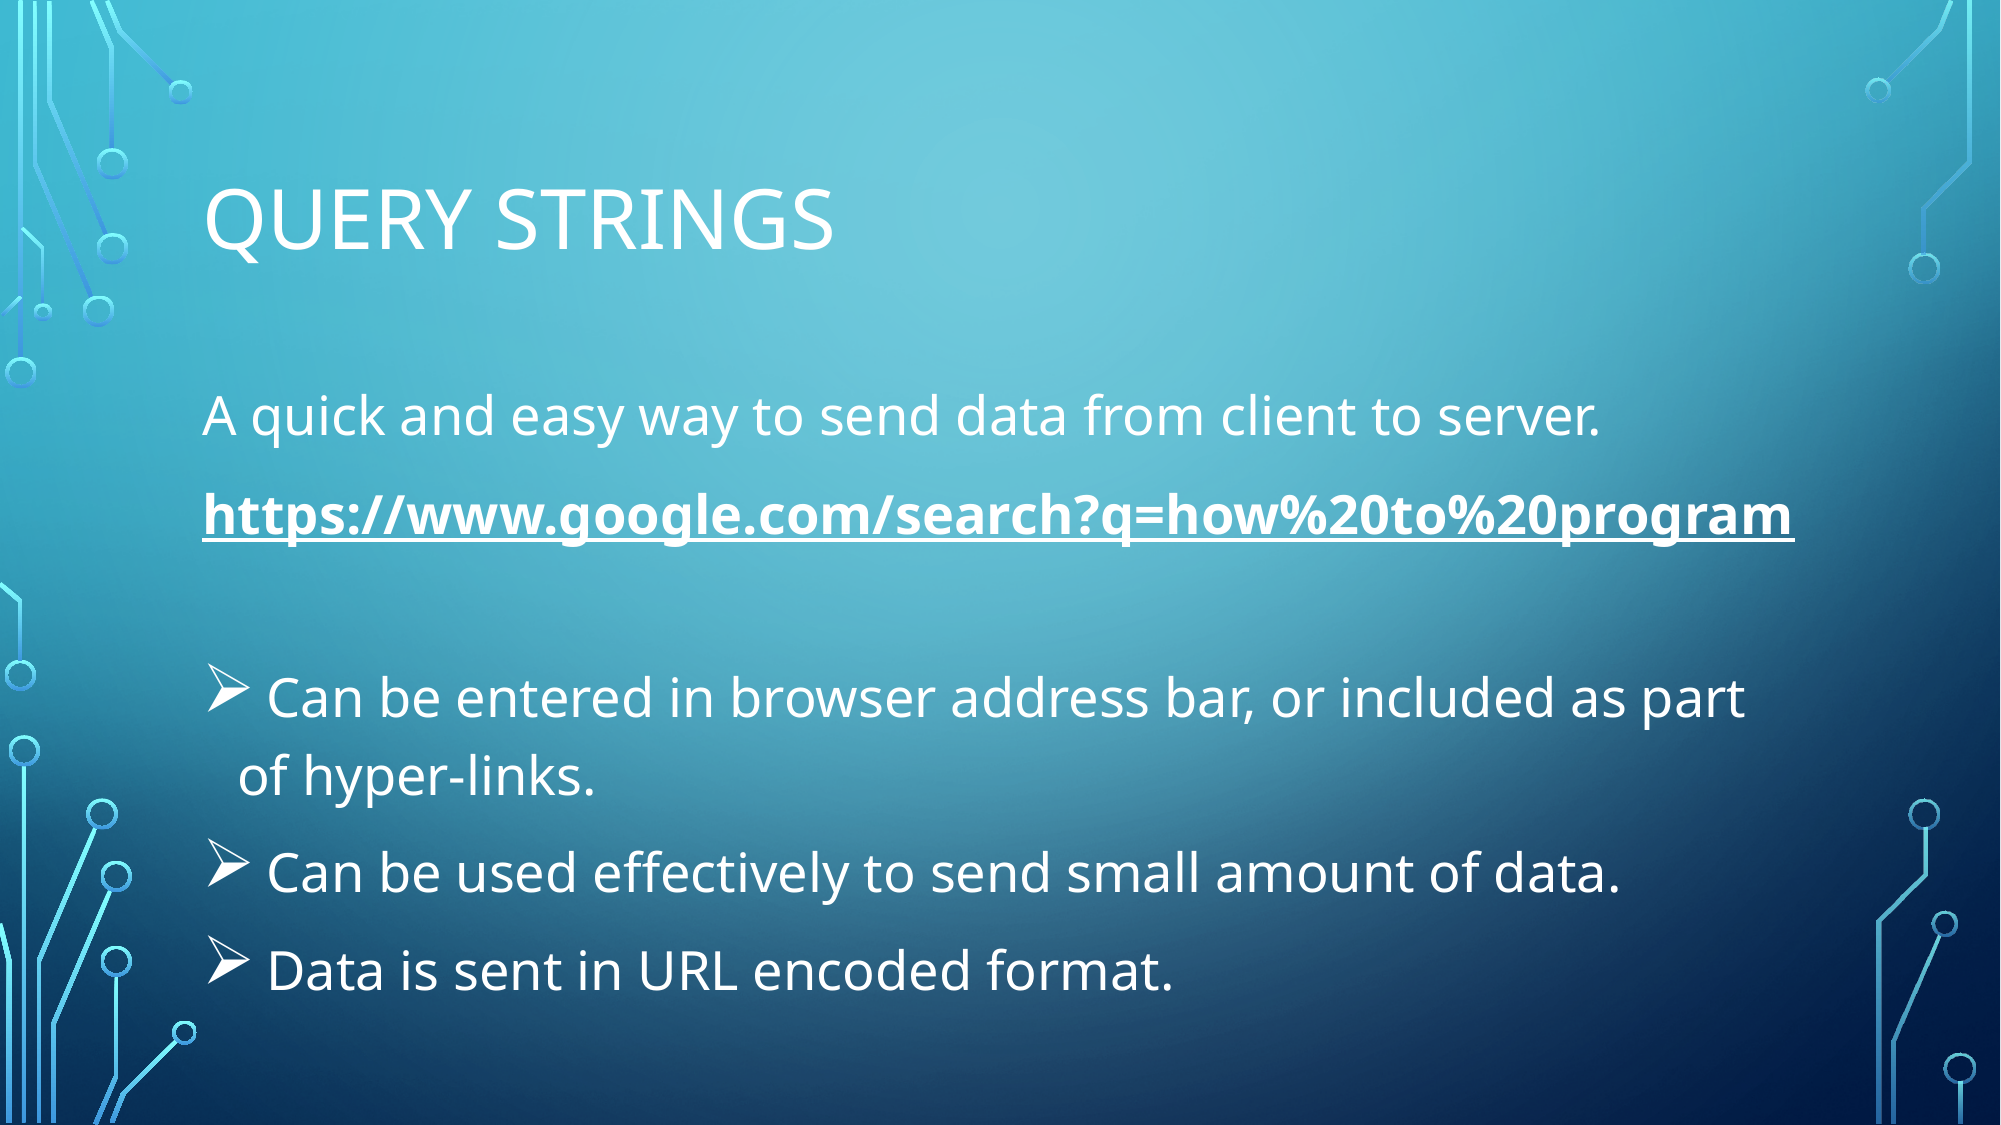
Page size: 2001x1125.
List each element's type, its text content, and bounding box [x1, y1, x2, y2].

list A quick and easy way to send data from client to server. https://www.google.com/search?q=how%20to%20program Can be entered in browser address bar, or included as part of hyper-links. Can be used effectively to send small amount of data. Data is sent in URL encoded format. [187, 360, 1816, 1087]
title Query strings [187, 101, 1813, 344]
